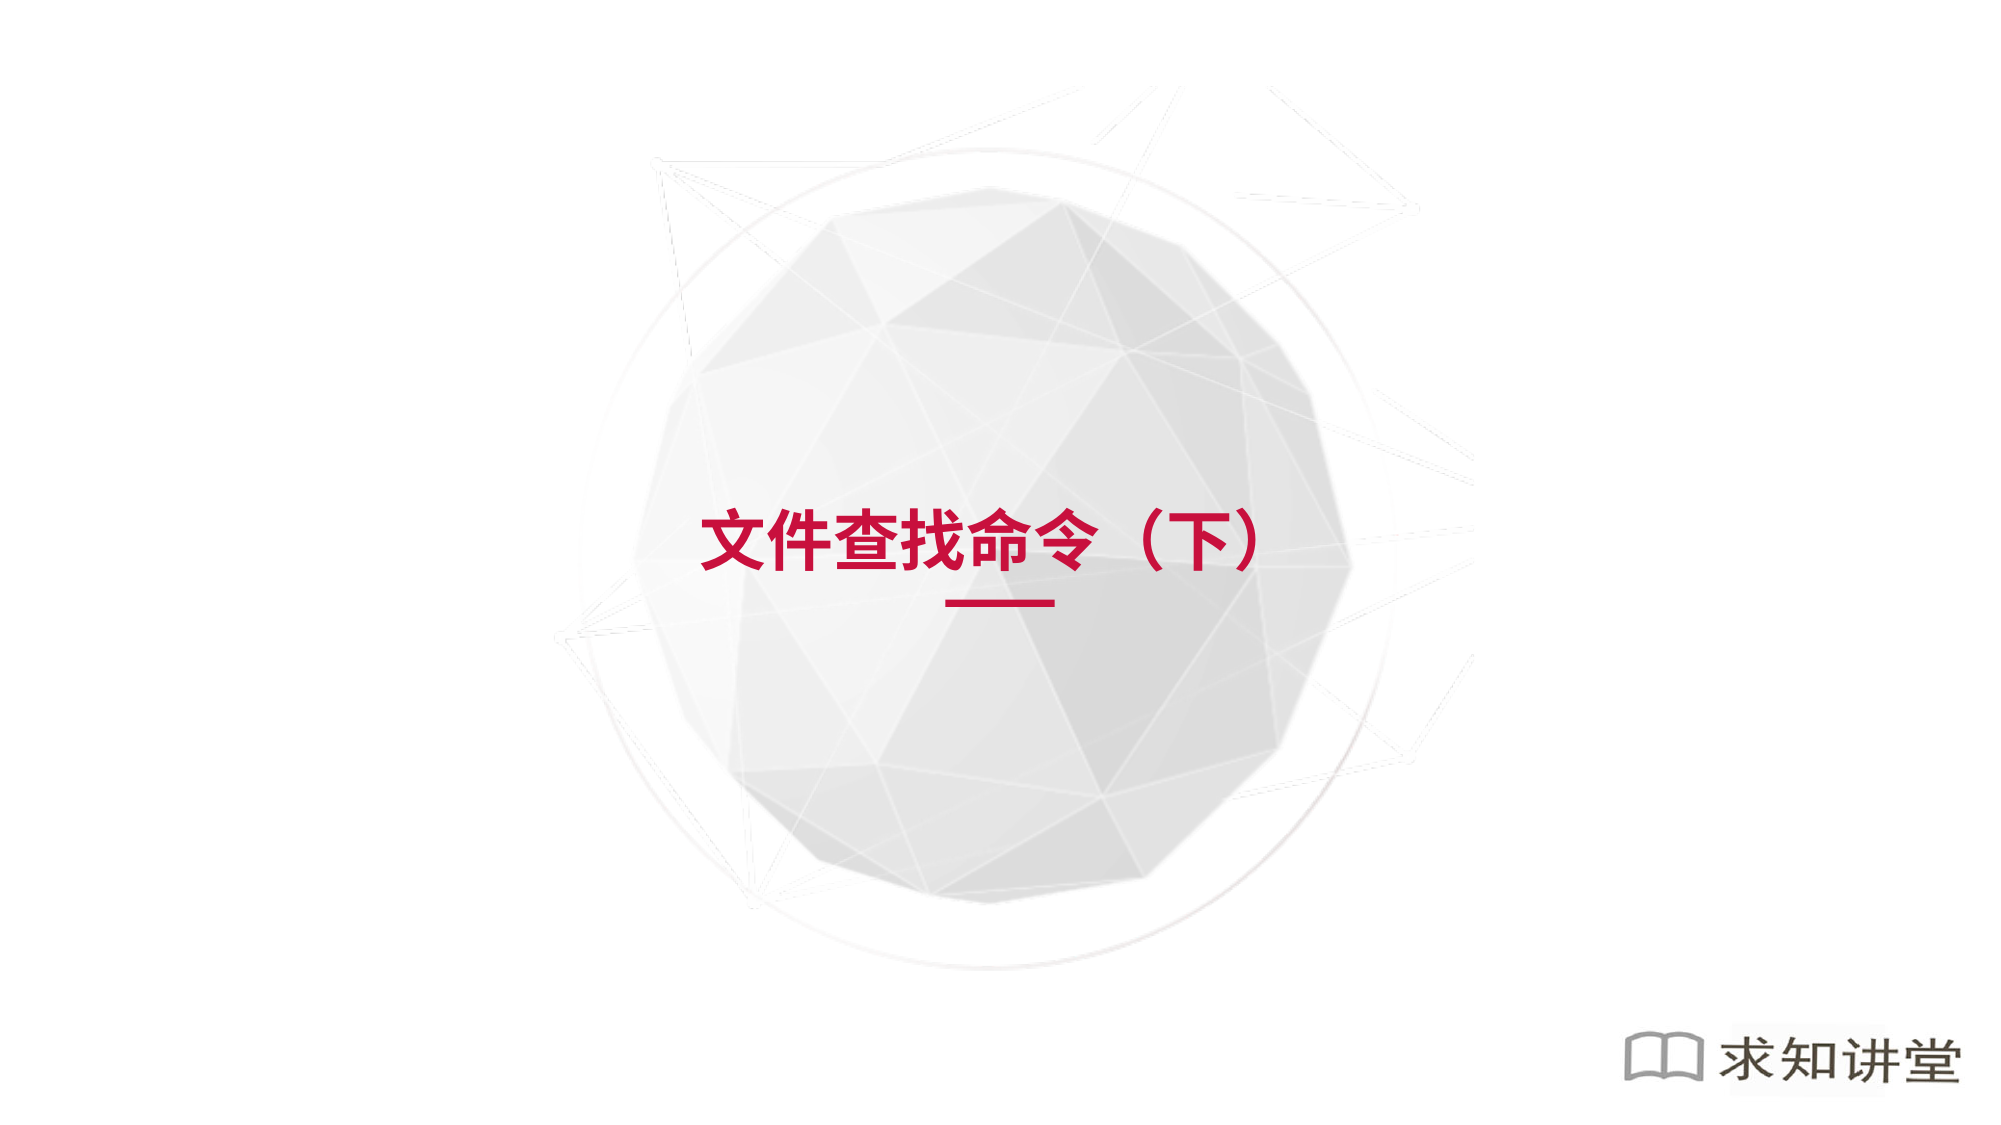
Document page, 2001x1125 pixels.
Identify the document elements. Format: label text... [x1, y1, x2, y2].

picture [0, 0, 2001, 1125]
title 文件查找命令（下） [137, 435, 1863, 653]
